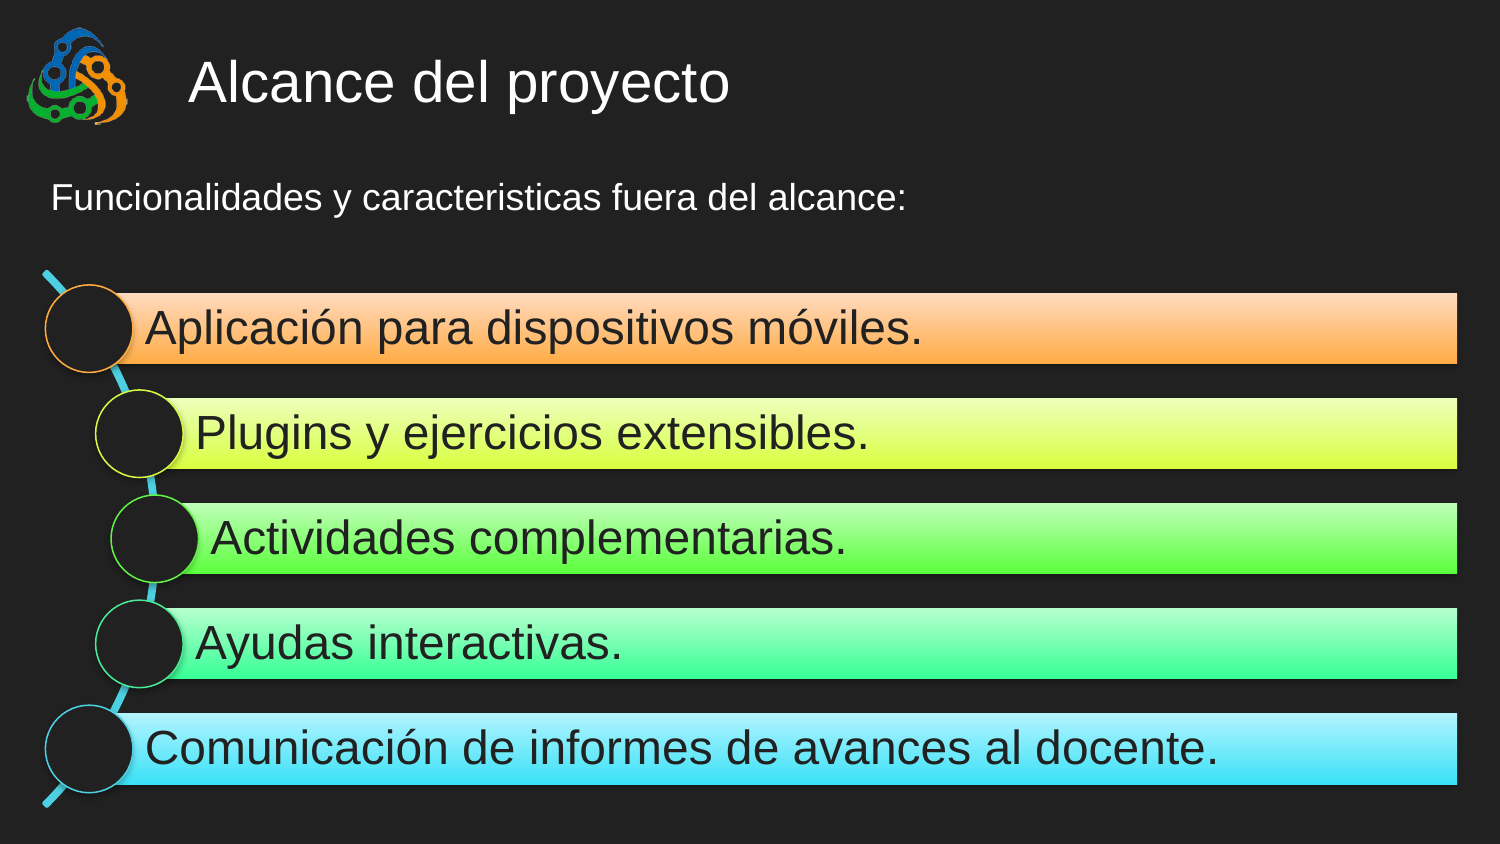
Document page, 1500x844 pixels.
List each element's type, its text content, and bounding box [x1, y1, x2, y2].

text_box Funcionalidades y caracteristicas fuera del alcance: [35, 165, 998, 226]
picture [23, 25, 132, 126]
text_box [35, 258, 1465, 820]
title Alcance del proyecto [173, 28, 1480, 123]
